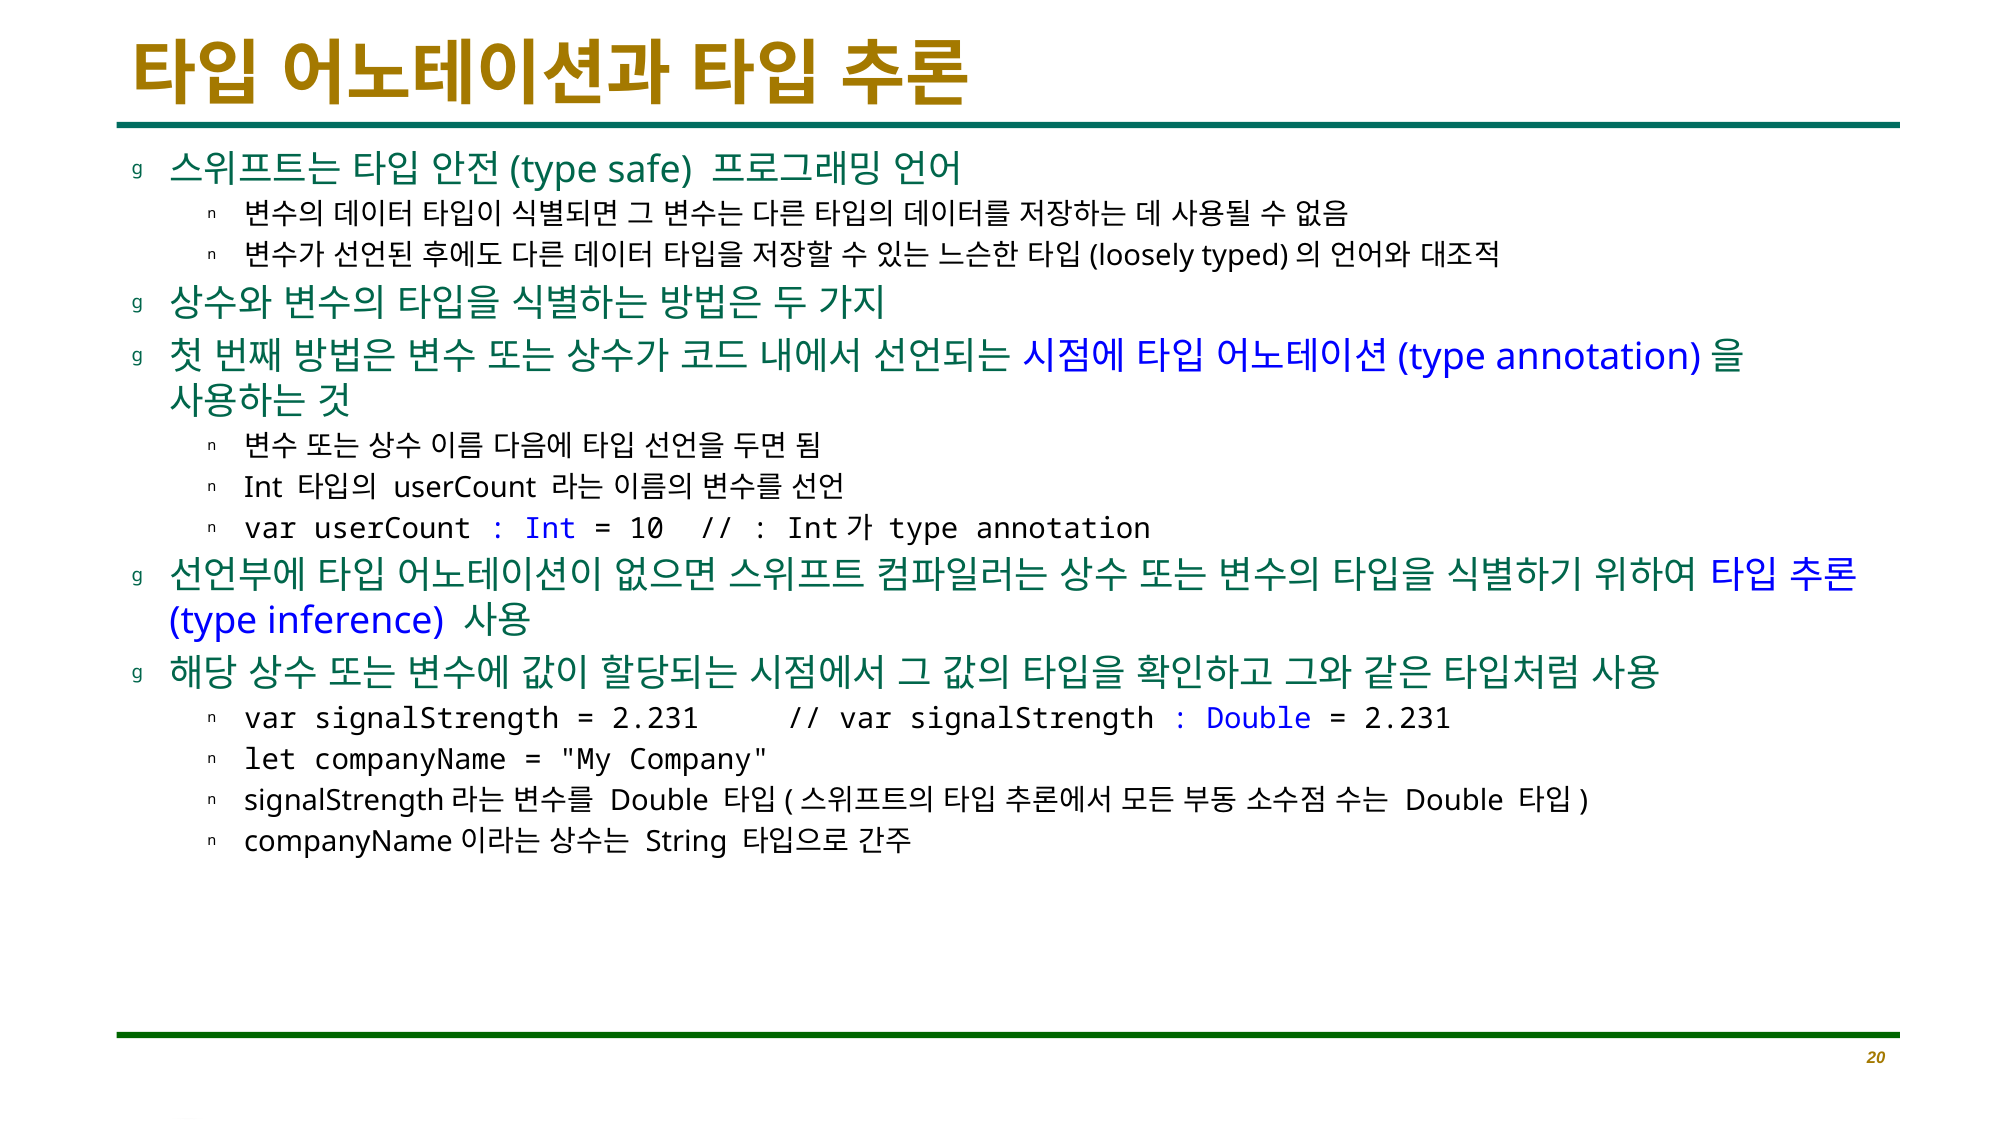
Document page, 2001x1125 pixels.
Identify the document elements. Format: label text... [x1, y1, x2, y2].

list 스위프트는 타입 안전(type safe) 프로그래밍 언어 변수의 데이터 타입이 식별되면 그 변수는 다른 타입의 데이터를 저장하는 데 사용될 수 없음 변수가 선언된 후에도 다른 데이터 타입을 저장할 수 있는 느슨한 타입(loosely typed)의 언어와 대조적 상수와 변수의 타입을 식별하는 방법은 두 가지 첫 번째 방법은 변수 또는 상수가 코드 내에서 선언되는 시점에 타입 어노테이션(type annotation)을 사용하는 것 변수 또는 상수 이름 다음에 타입 선언을 두면 됨 Int 타입의 userCount 라는 이름의 변수를 선언 var userCount : Int = 10 // : Int가 type annotation 선언부에 타입 어노테이션이 없으면 스위프트 컴파일러는 상수 또는 변수의 타입을 식별하기 위하여 타입 추론(type inference) 사용 해당 상수 또는 변수에 값이 할당되는 시점에서 그 값의 타입을 확인하고 그와 같은 타입처럼 사용 var signalStrength = 2.231 // var signalStrength : Double = 2.231 let companyName = "My Company" signalStrength라는 변수를 Double 타입(스위프트의 타입 추론에서 모든 부동 소수점 수는 Double 타입) companyName이라는 상수는 String 타입으로 간주 [116, 137, 1900, 1025]
title 타입 어노테이션과 타입 추론 [116, 24, 1900, 113]
